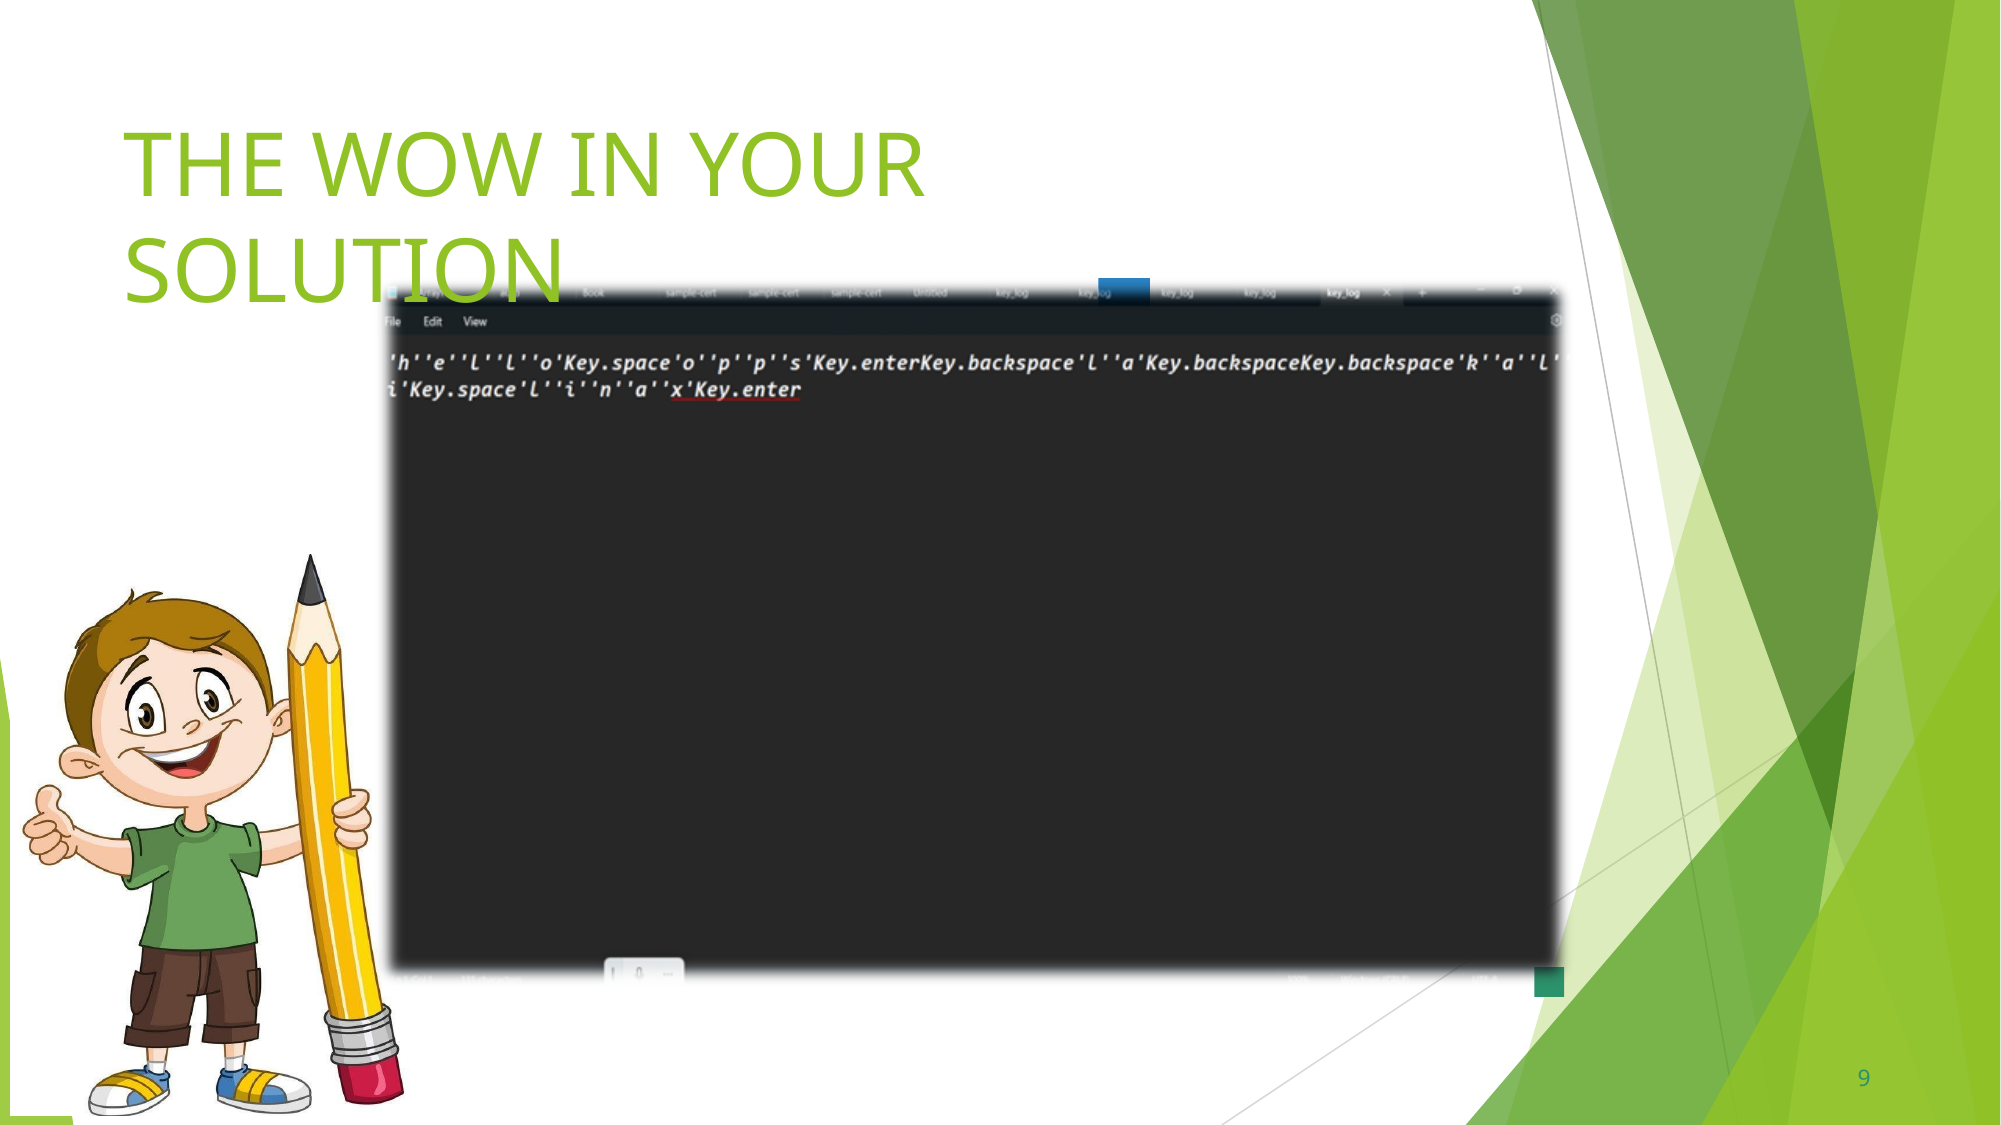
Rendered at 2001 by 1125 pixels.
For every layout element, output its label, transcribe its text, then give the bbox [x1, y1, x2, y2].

title THE WOW IN YOUR SOLUTION [121, 105, 1304, 274]
text_box 9 [1855, 1060, 1872, 1091]
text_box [10, 276, 1577, 1116]
